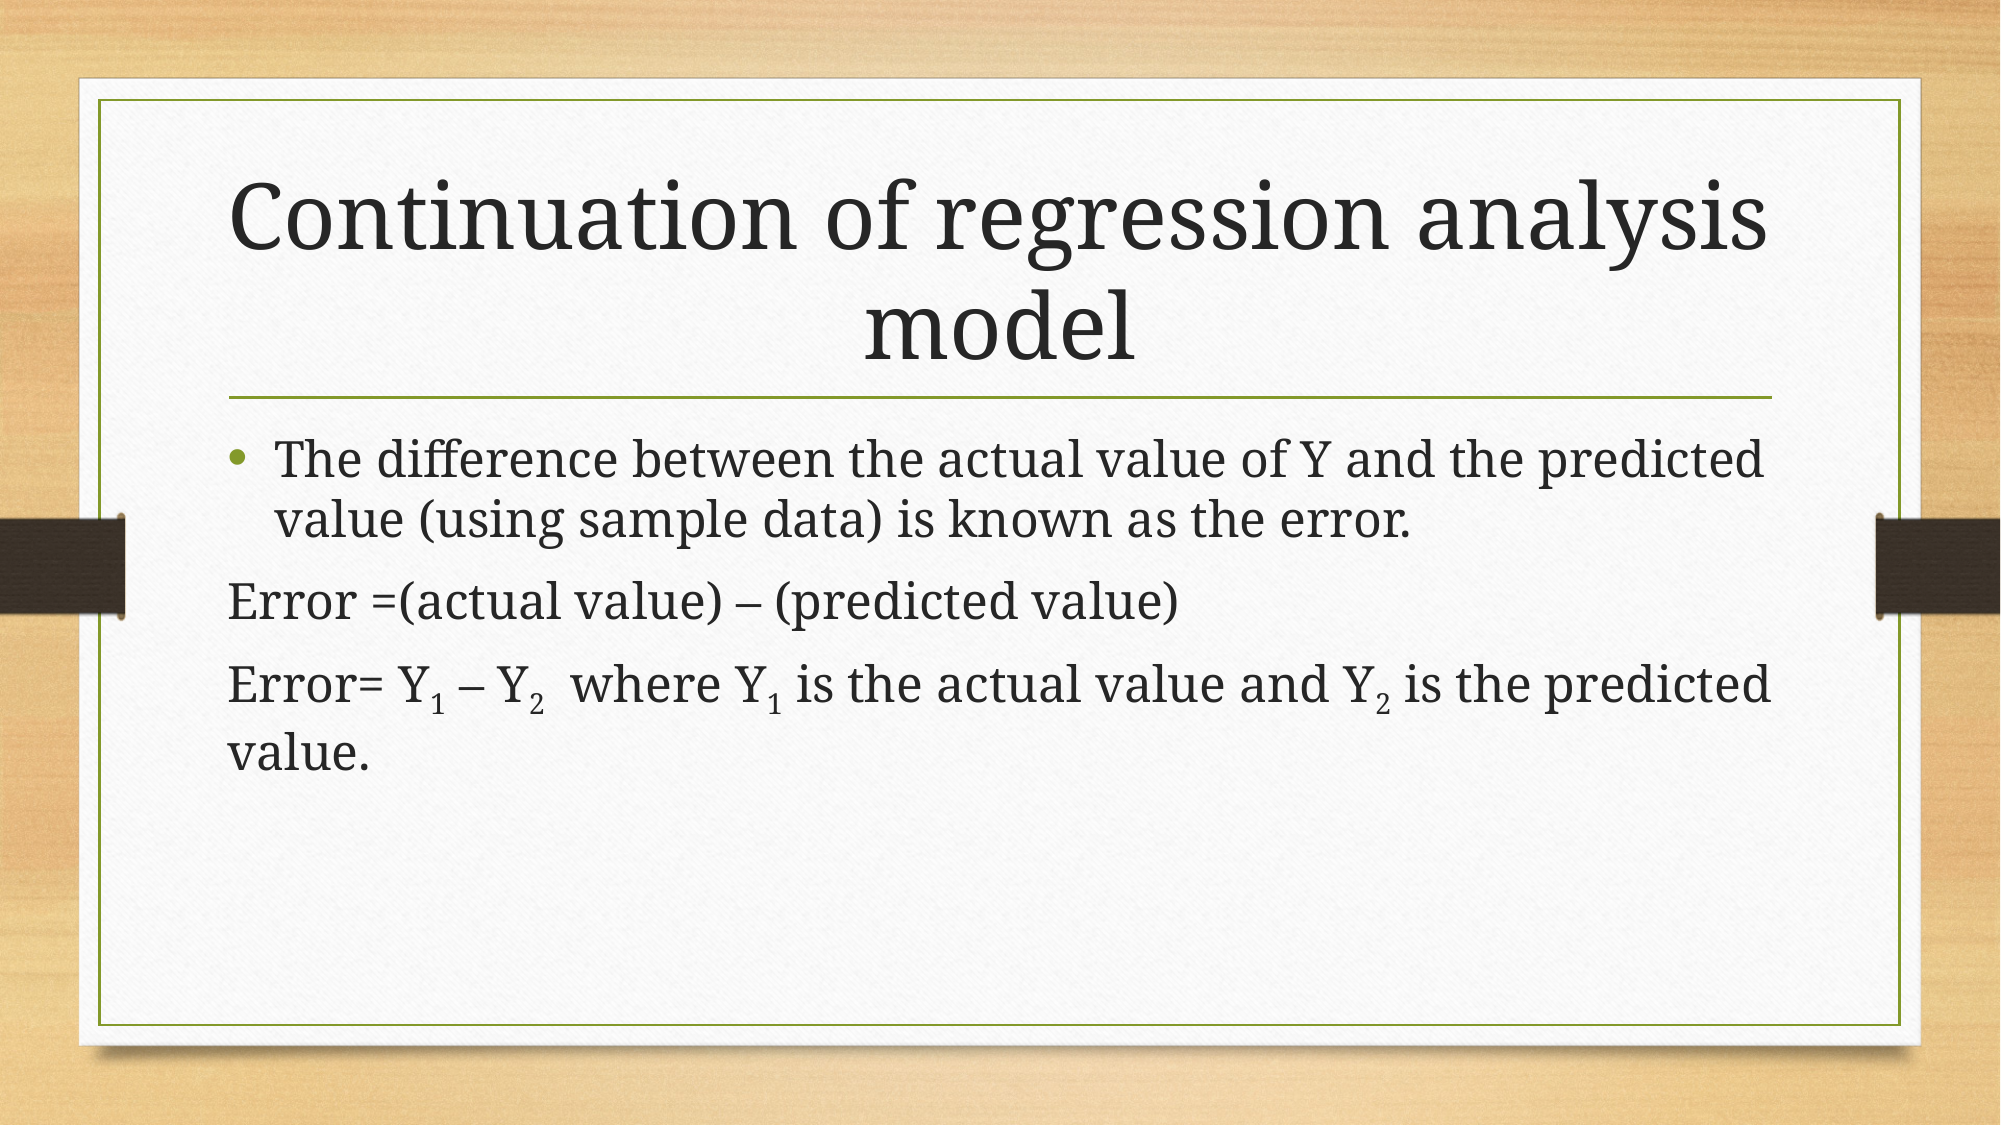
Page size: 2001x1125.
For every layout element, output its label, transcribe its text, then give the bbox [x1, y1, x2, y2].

title Continuation of regression analysis model [212, 161, 1788, 375]
picture [0, 0, 2001, 1125]
list The difference between the actual value of Y and the predicted value (using sample data) is known as the error. Error =(actual value) – (predicted value) Error= Y1 – Y2 where Y1 is the actual value and Y2 is the predicted value. [212, 419, 1788, 964]
